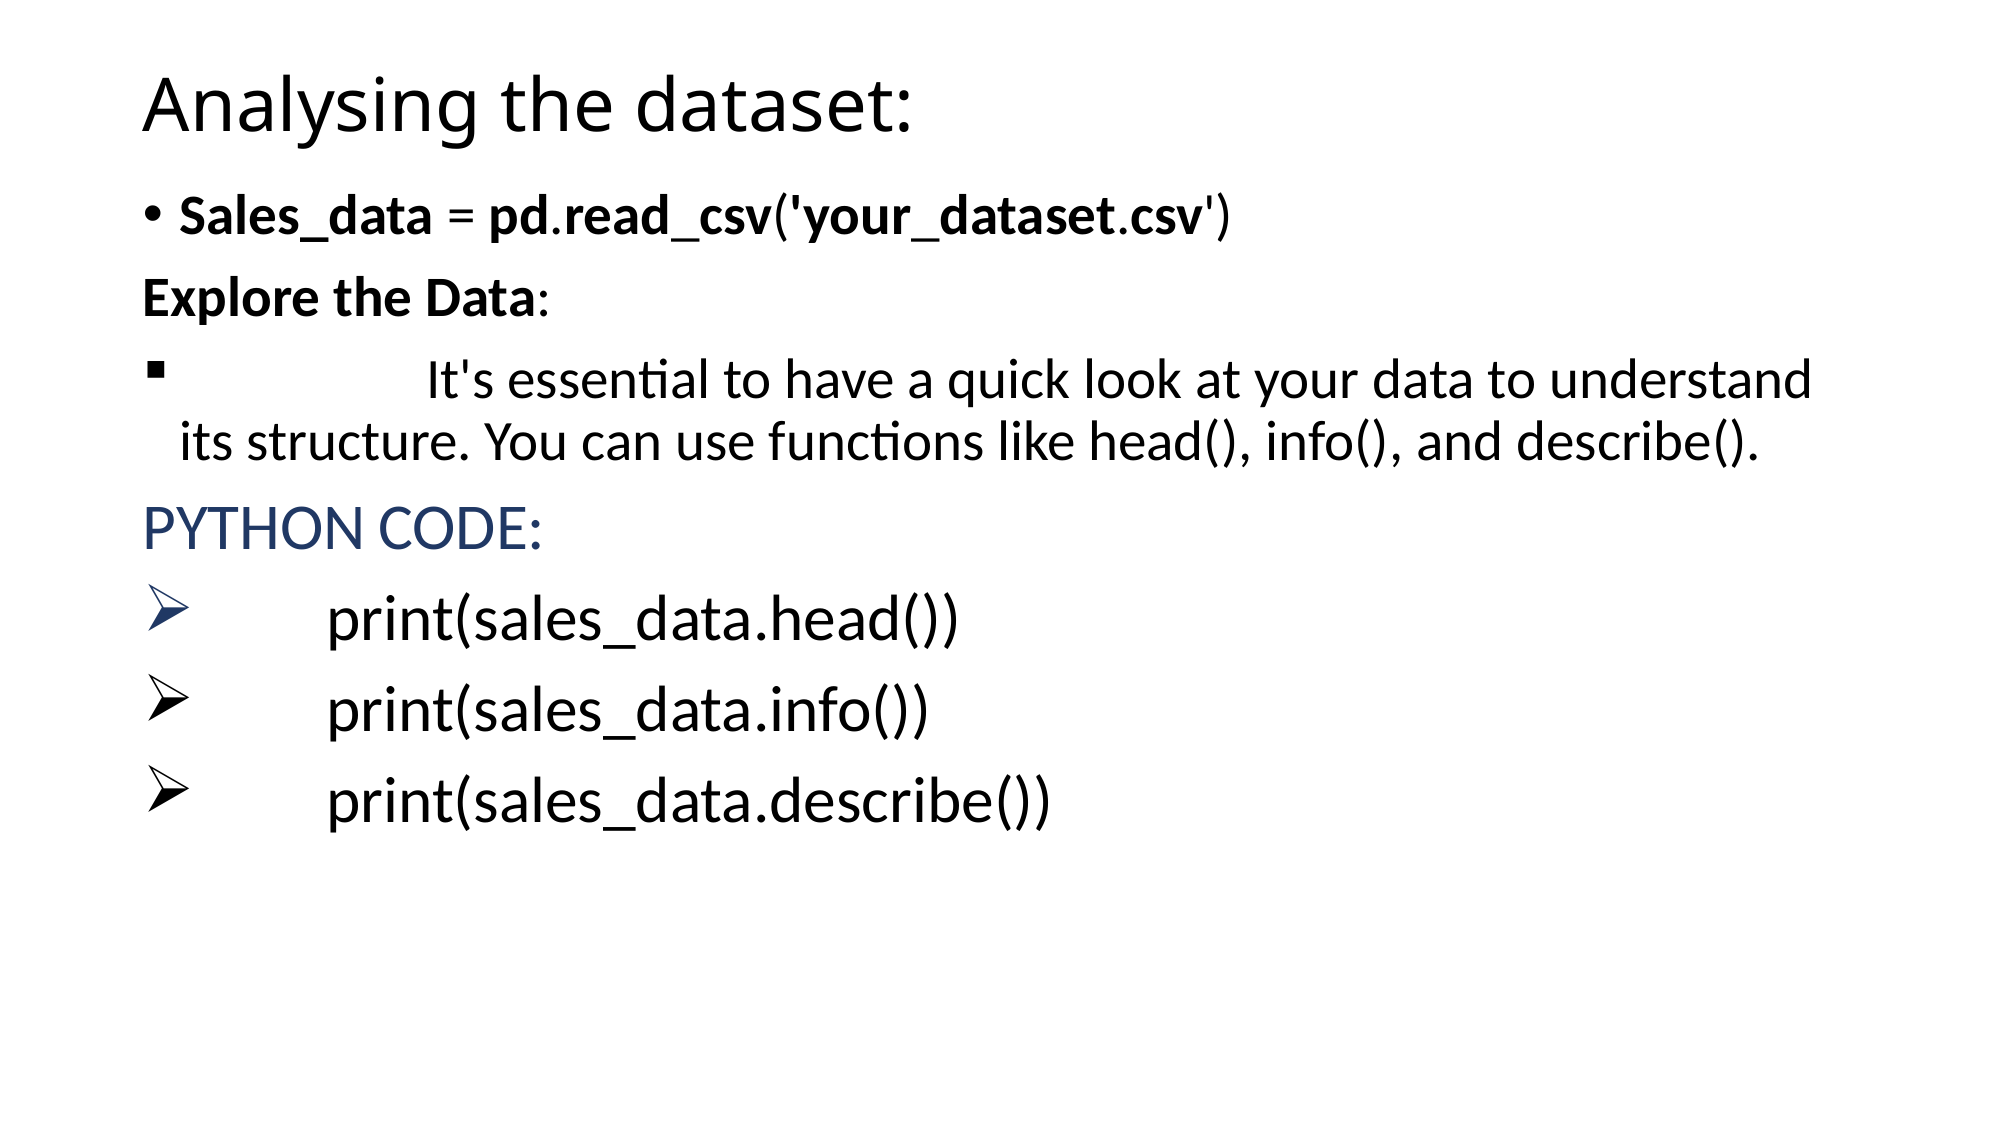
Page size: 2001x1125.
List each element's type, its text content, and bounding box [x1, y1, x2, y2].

list Sales_data = pd.read_csv('your_dataset.csv') Explore the Data: It's essential to have a quick look at your data to understand its structure. You can use functions like head(), info(), and describe(). PYTHON CODE: print(sales_data.head()) print(sales_data.info()) print(sales_data.describe()) [127, 178, 1853, 892]
title Analysing the dataset: [127, 59, 1863, 156]
